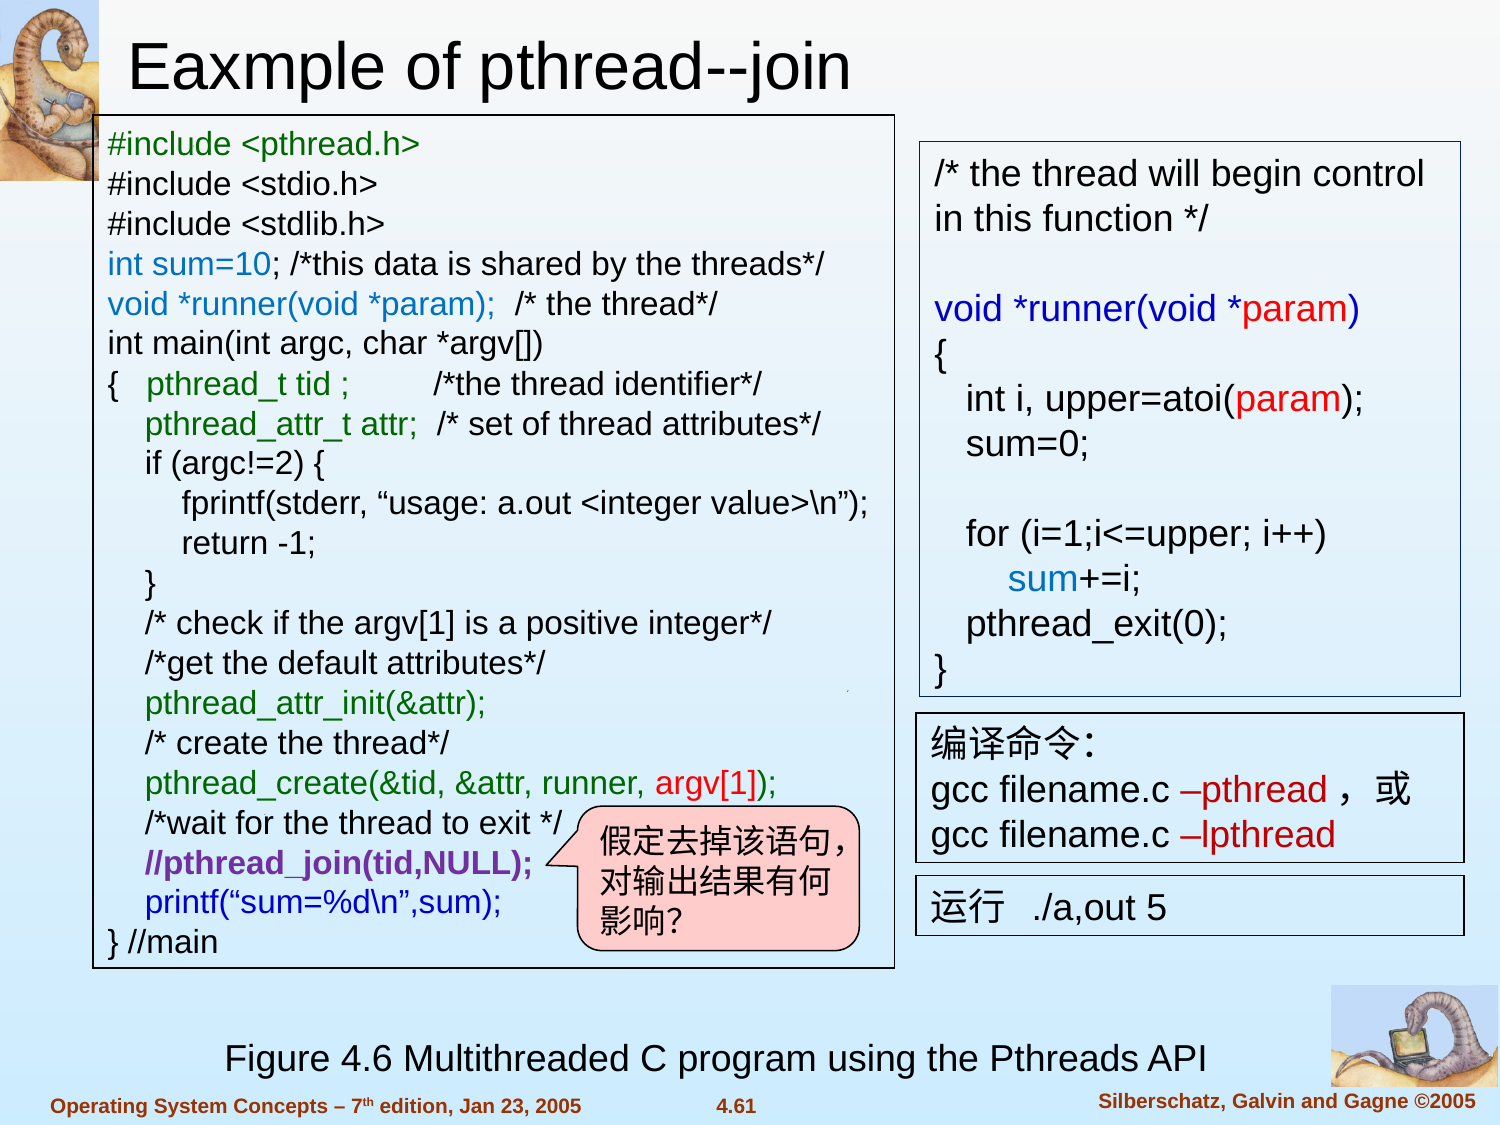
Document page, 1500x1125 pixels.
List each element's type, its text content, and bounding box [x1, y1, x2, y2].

picture [0, 0, 99, 181]
text_box Figure 4.6 Multithreaded C program using the Pthreads API [209, 1027, 1312, 1087]
text_box 编译命令： gcc filename.c –pthread，或 gcc filename.c –lpthread [915, 712, 1465, 863]
text_box /* the thread will begin control in this function */ void *runner(void *param) { int i, upper=atoi(param); sum=0; for (i=1;i<=upper; i++) sum+=i; pthread_exit(0); } [919, 141, 1461, 697]
text_box 假定去掉该语句，对输出结果有何影响？ [546, 806, 860, 951]
text_box 运行 ./a,out 5 [915, 875, 1465, 936]
text_box #include <pthread.h> #include <stdio.h> #include <stdlib.h> int sum=10; /*this data is shared by the threads*/ void *runner(void *param); /* the thread*/ int main(int argc, char *argv[]) { pthread_t tid ; /*the thread identifier*/ pthread_attr_t attr; /* set of thread attributes*/ if (argc!=2) { fprintf(stderr, “usage: a.out <integer value>\n”); return -1; } /* check if the argv[1] is a positive integer*/ /*get the default attributes*/ pthread_attr_init(&attr); /* create the thread*/ pthread_create(&tid, &attr, runner, argv[1]); /*wait for the thread to exit */ //pthread_join(tid,NULL); printf(“sum=%d\n”,sum); } //main [92, 114, 895, 968]
title Eaxmple of pthread--join [112, 37, 1438, 111]
picture [1331, 985, 1498, 1087]
